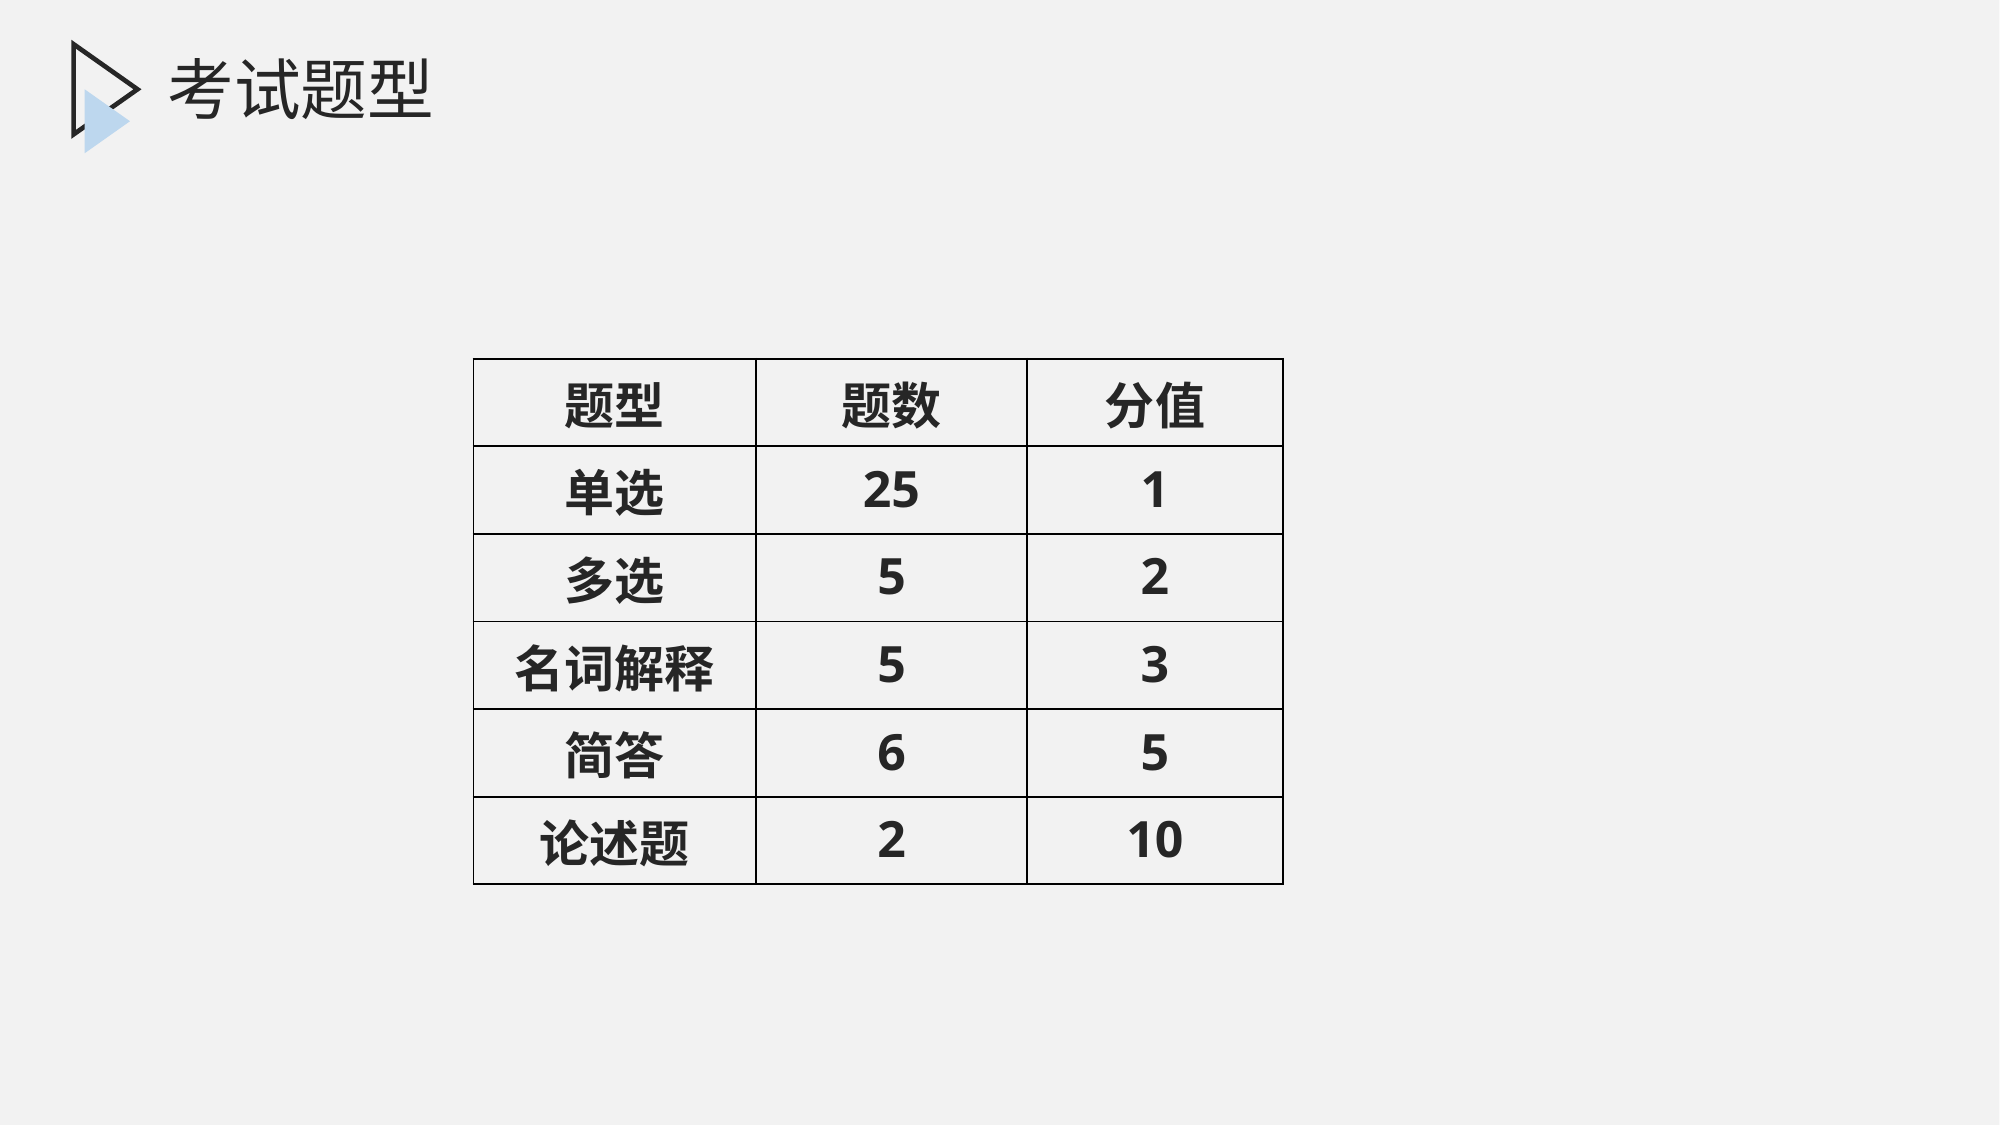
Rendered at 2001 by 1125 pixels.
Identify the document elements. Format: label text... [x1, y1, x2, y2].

table_cell 2 [757, 798, 1026, 883]
table_cell 名词解释 [474, 622, 755, 708]
table_header 题数 [757, 360, 1026, 445]
table_cell 5 [1028, 710, 1282, 796]
table_cell 10 [1028, 798, 1282, 883]
table_cell 单选 [474, 447, 755, 533]
table_cell 25 [757, 447, 1026, 533]
table_header 题型 [474, 360, 755, 445]
table_cell 3 [1028, 622, 1282, 708]
table_cell 5 [757, 535, 1026, 621]
table_cell 简答 [474, 710, 755, 796]
table_cell 5 [757, 622, 1026, 708]
table_cell 多选 [474, 535, 755, 621]
table_header 分值 [1028, 360, 1282, 445]
table_cell 1 [1028, 447, 1282, 533]
list 考试题型 [152, 40, 1297, 175]
table_cell 2 [1028, 535, 1282, 621]
table_cell 论述题 [474, 798, 755, 883]
table_cell 6 [757, 710, 1026, 796]
